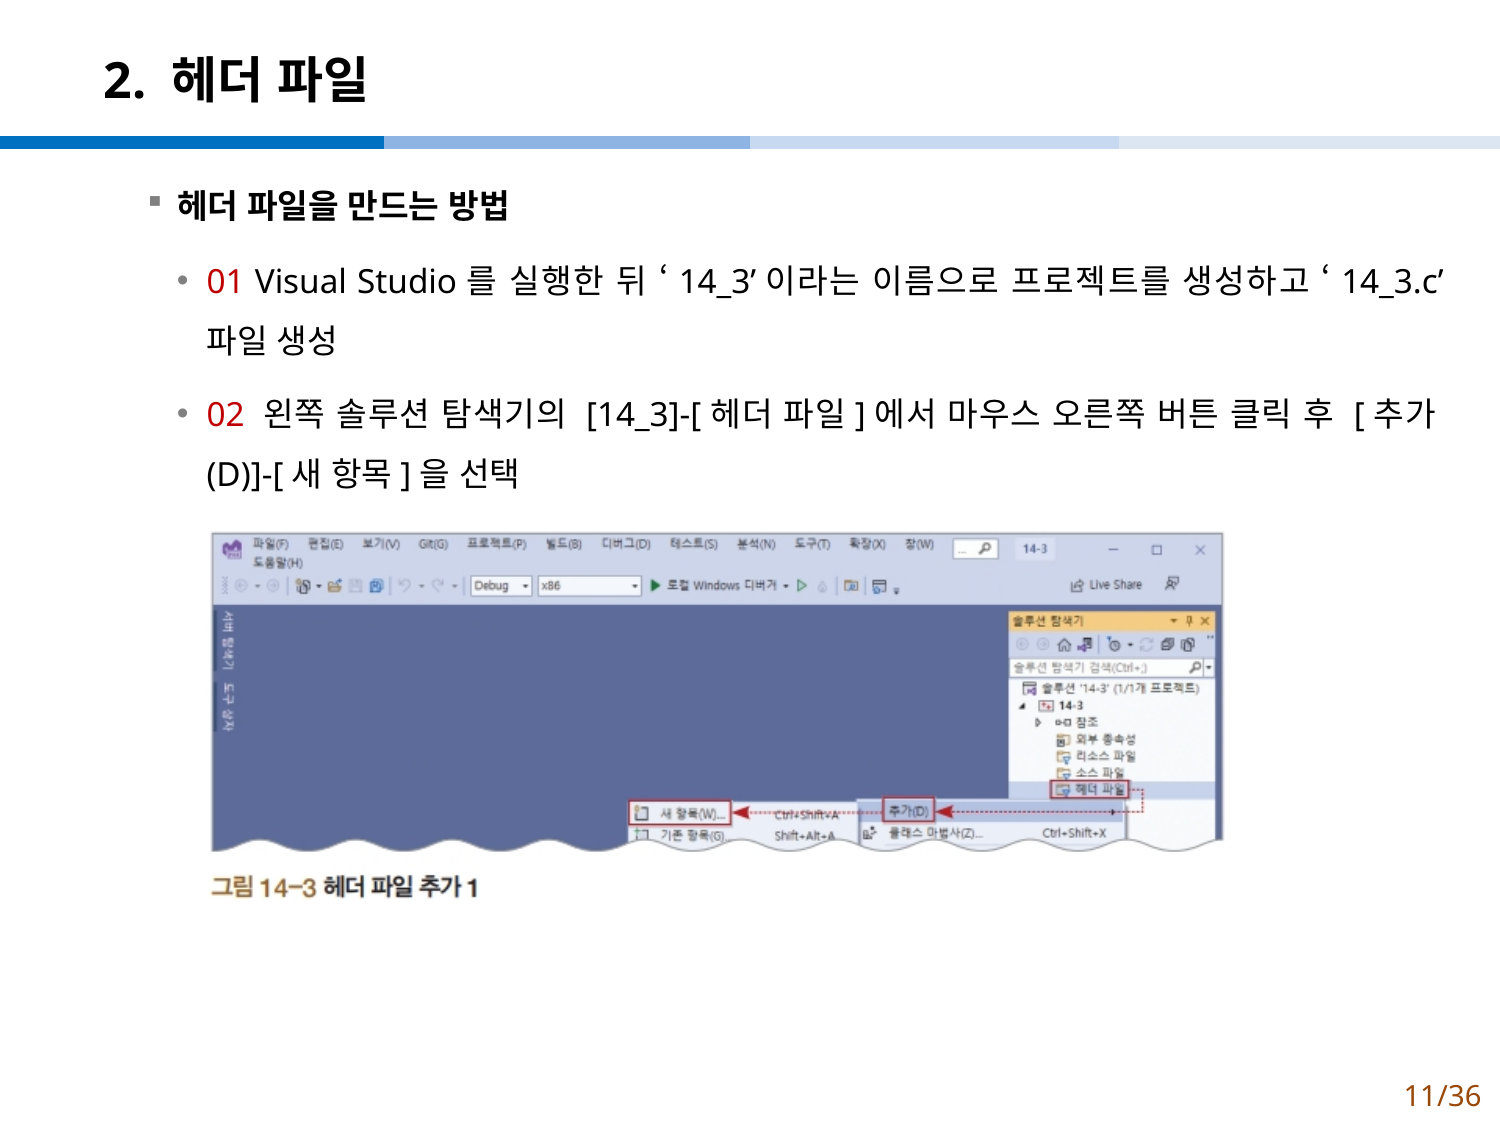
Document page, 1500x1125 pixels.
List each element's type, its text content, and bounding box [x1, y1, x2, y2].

list 헤더 파일을 만드는 방법 01 Visual Studio를 실행한 뒤 ‘14_3’이라는 이름으로 프로젝트를 생성하고 ‘14_3.c’ 파일 생성 02 왼쪽 솔루션 탐색기의 [14_3]-[헤더 파일]에서 마우스 오른쪽 버튼 클릭 후 [추가(D)]-[새 항목]을 선택 [88, 177, 1459, 1077]
title 2. 헤더 파일 [88, 32, 1330, 124]
picture [206, 526, 1231, 903]
